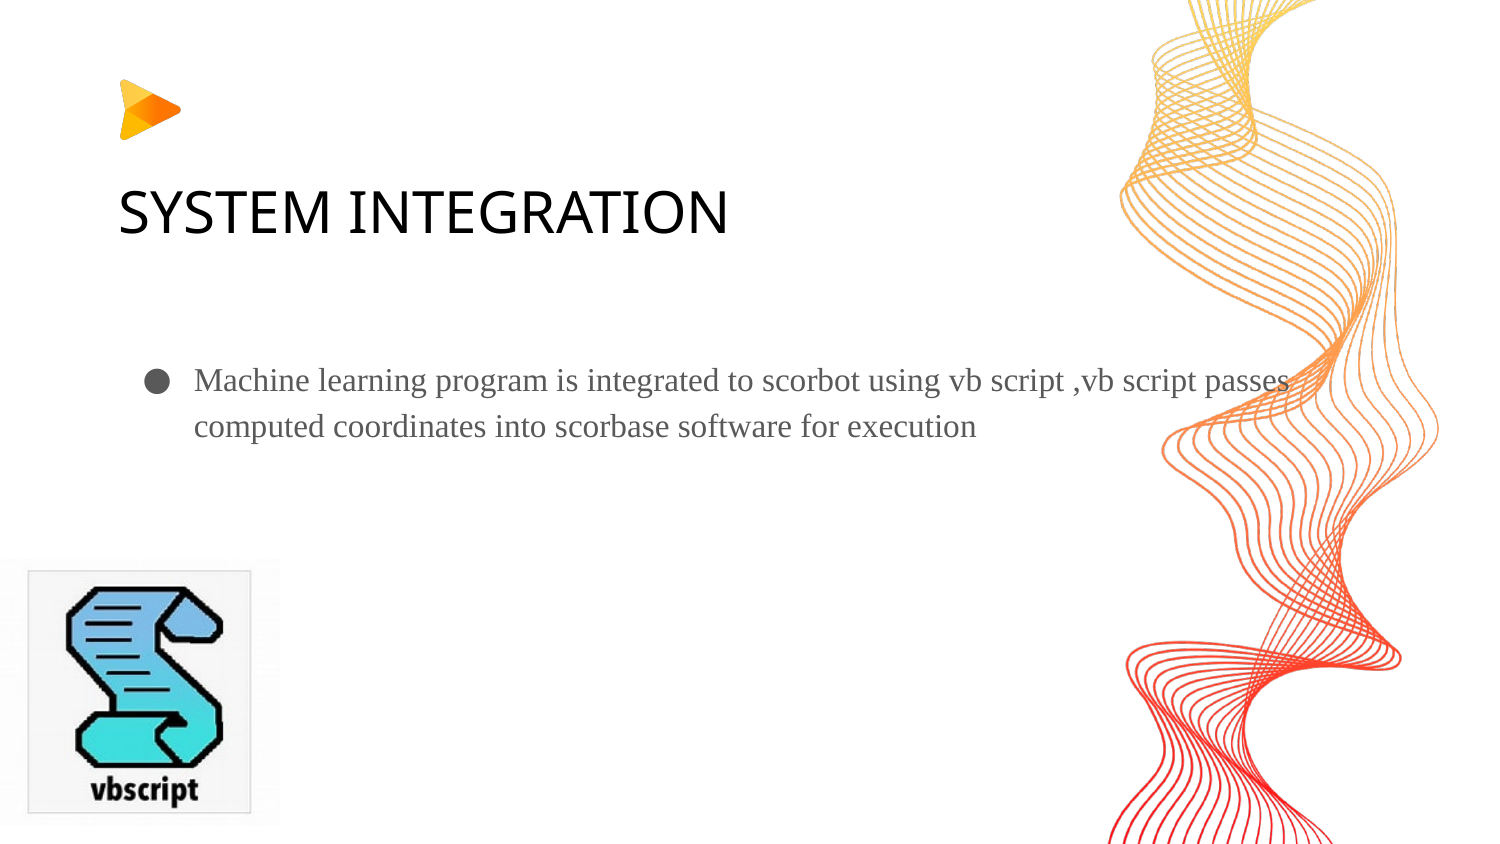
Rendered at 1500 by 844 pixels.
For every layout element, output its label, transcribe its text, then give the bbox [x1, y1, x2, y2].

picture [0, 559, 281, 826]
list Machine learning program is integrated to scorbot using vb script ,vb script passes computed coordinates into scorbase software for execution [103, 337, 1334, 507]
picture [119, 78, 181, 140]
title SYSTEM INTEGRATION [103, 151, 1364, 271]
picture [1056, 0, 1483, 844]
